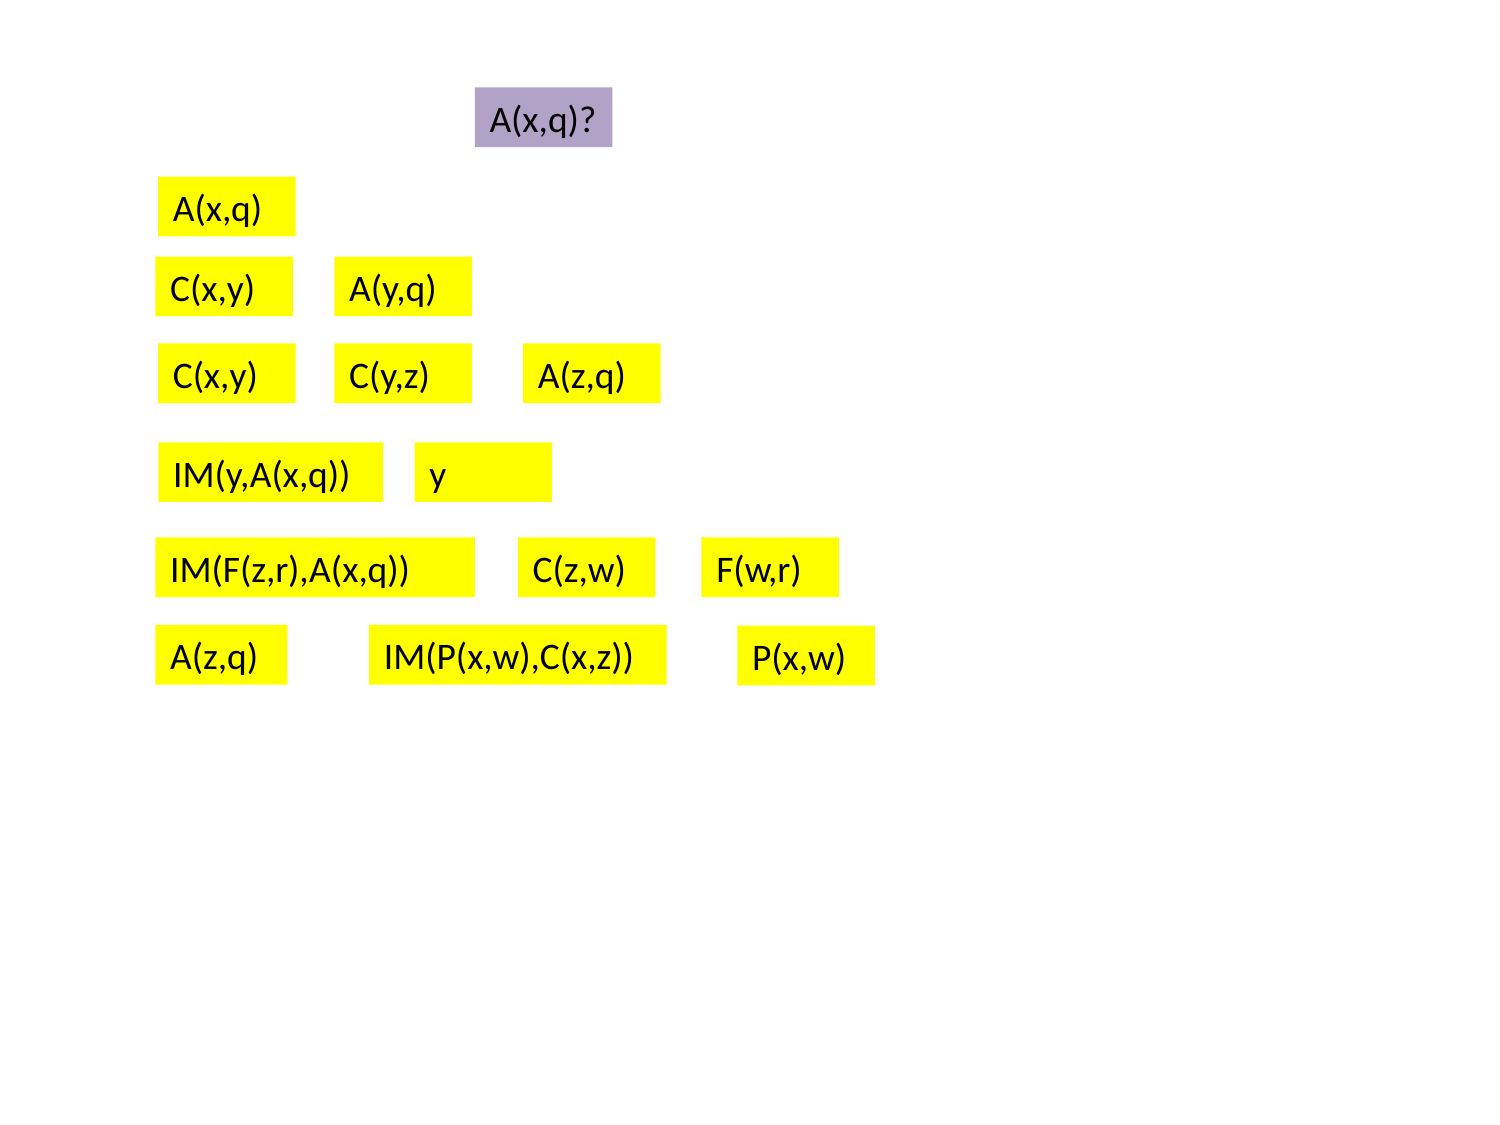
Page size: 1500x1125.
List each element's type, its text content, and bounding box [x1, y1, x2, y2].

text_box F(w,r) [701, 537, 839, 598]
text_box C(x,y) [155, 256, 293, 317]
text_box IM(P(x,w),C(x,z)) [369, 624, 667, 685]
text_box IM(y,A(x,q)) [158, 442, 384, 502]
text_box P(x,w) [737, 625, 875, 686]
text_box A(z,q) [523, 343, 661, 404]
text_box A(z,q) [155, 624, 288, 685]
text_box y [414, 442, 552, 502]
text_box C(y,z) [334, 343, 472, 404]
text_box C(z,w) [517, 537, 656, 598]
text_box A(y,q) [334, 256, 472, 317]
text_box A(x,q)? [474, 87, 613, 148]
text_box IM(F(z,r),A(x,q)) [155, 537, 475, 598]
text_box C(x,y) [158, 343, 296, 404]
text_box A(x,q) [158, 176, 296, 237]
